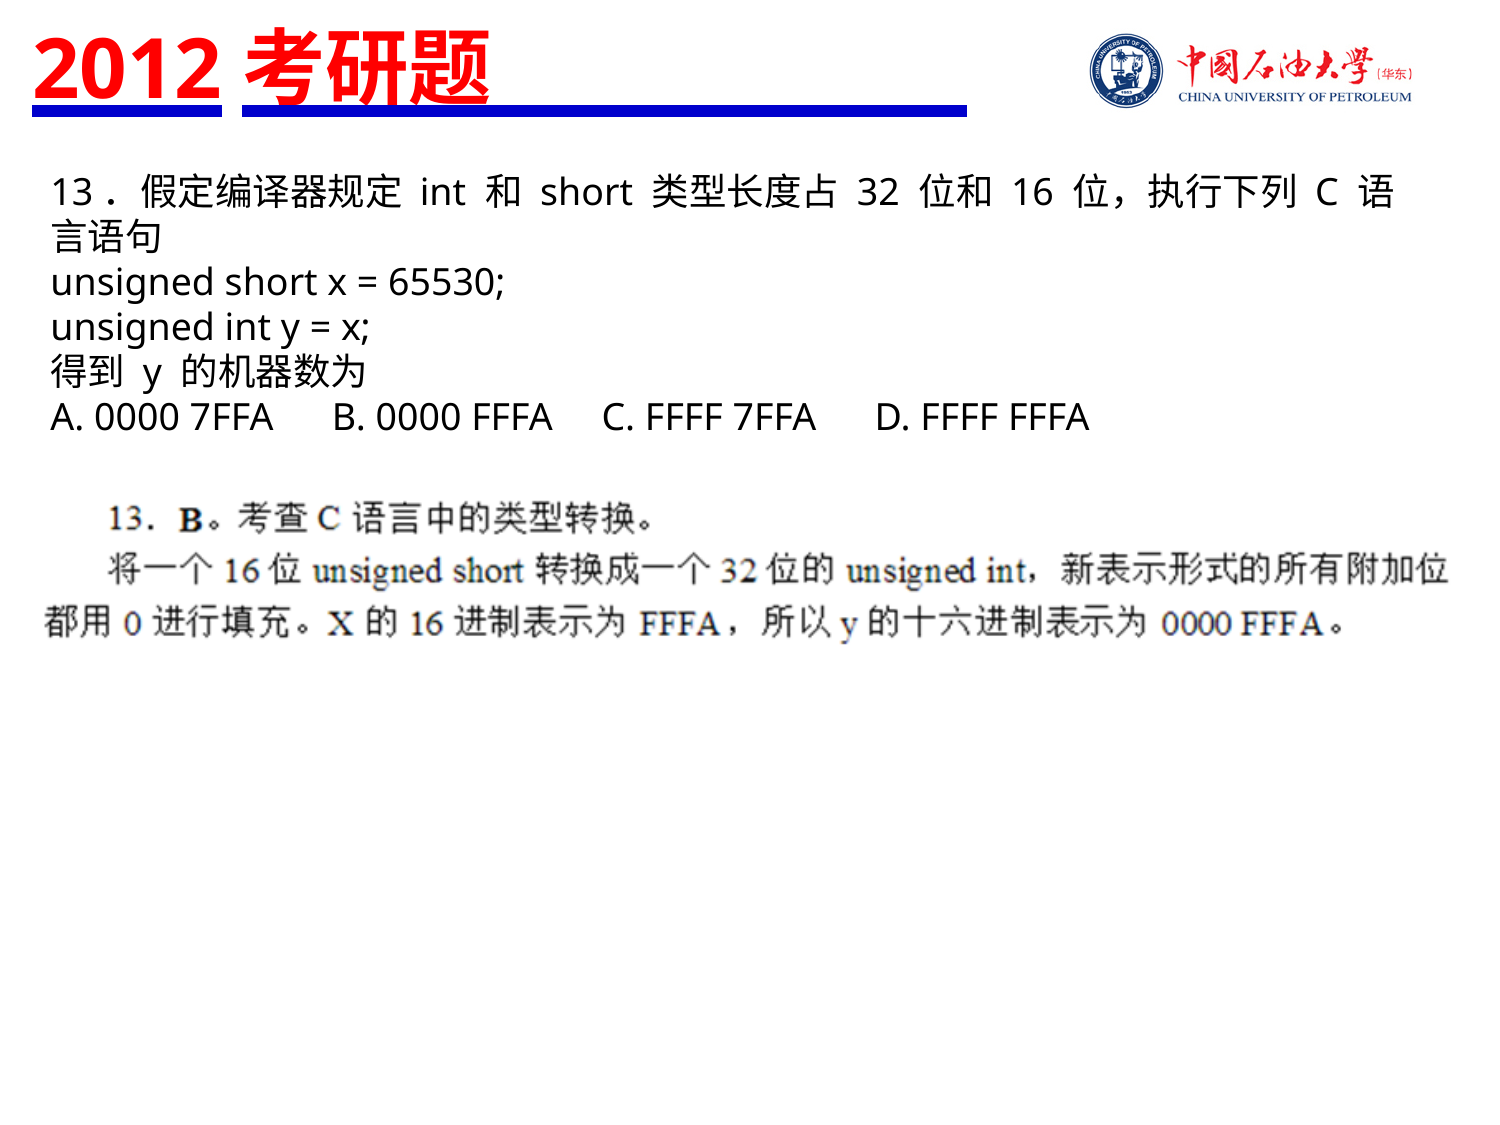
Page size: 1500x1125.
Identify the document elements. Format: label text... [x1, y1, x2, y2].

picture [1034, 28, 1428, 116]
text_box 2012考研题 [17, 19, 1368, 112]
text_box 13．假定编译器规定 int 和 short 类型长度占 32 位和 16 位，执行下列 C 语言语句 unsigned short x = 65530; unsigned int y = x; 得到 y 的机器数为 A. 0000 7FFA B. 0000 FFFA C. FFFF 7FFA D. FFFF FFFA [35, 160, 1447, 446]
picture [35, 497, 1465, 646]
